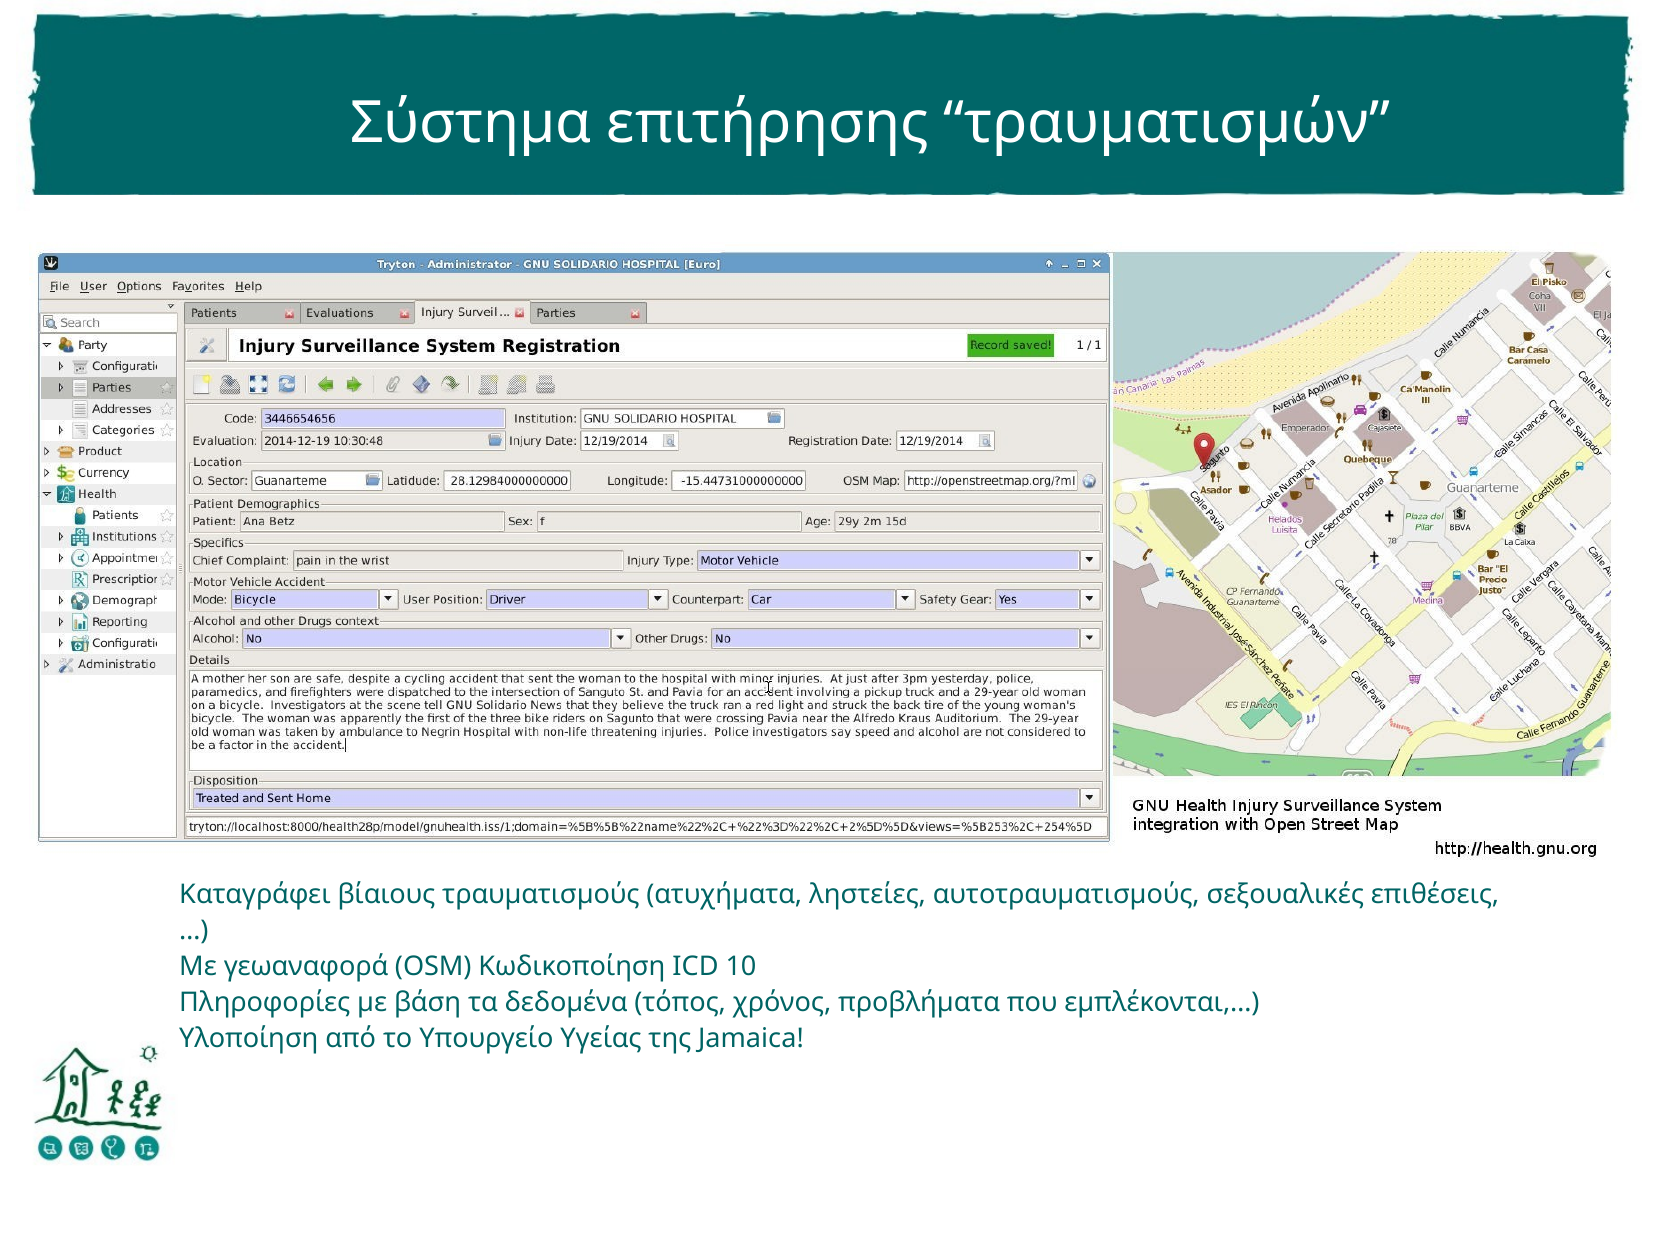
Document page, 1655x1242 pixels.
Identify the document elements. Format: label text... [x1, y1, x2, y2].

text_box Καταγράφει βίαιους τραυματισμούς (ατυχήματα, ληστείες, αυτοτραυματισμούς, σεξουαλικές επιθέσεις, …) Με γεωαναφορά (OSM) Κωδικοποίηση ICD 10 Πληροφορίες με βάση τα δεδομένα (τόπος, χρόνος, προβλήματα που εμπλέκονται,…) Υλοποίηση από το Υπουργείο Υγείας της Jamaica! [177, 874, 1577, 1054]
picture [16, 0, 1642, 1166]
title Σύστημα επιτήρησης “τραυματισμών” [47, 24, 1628, 242]
